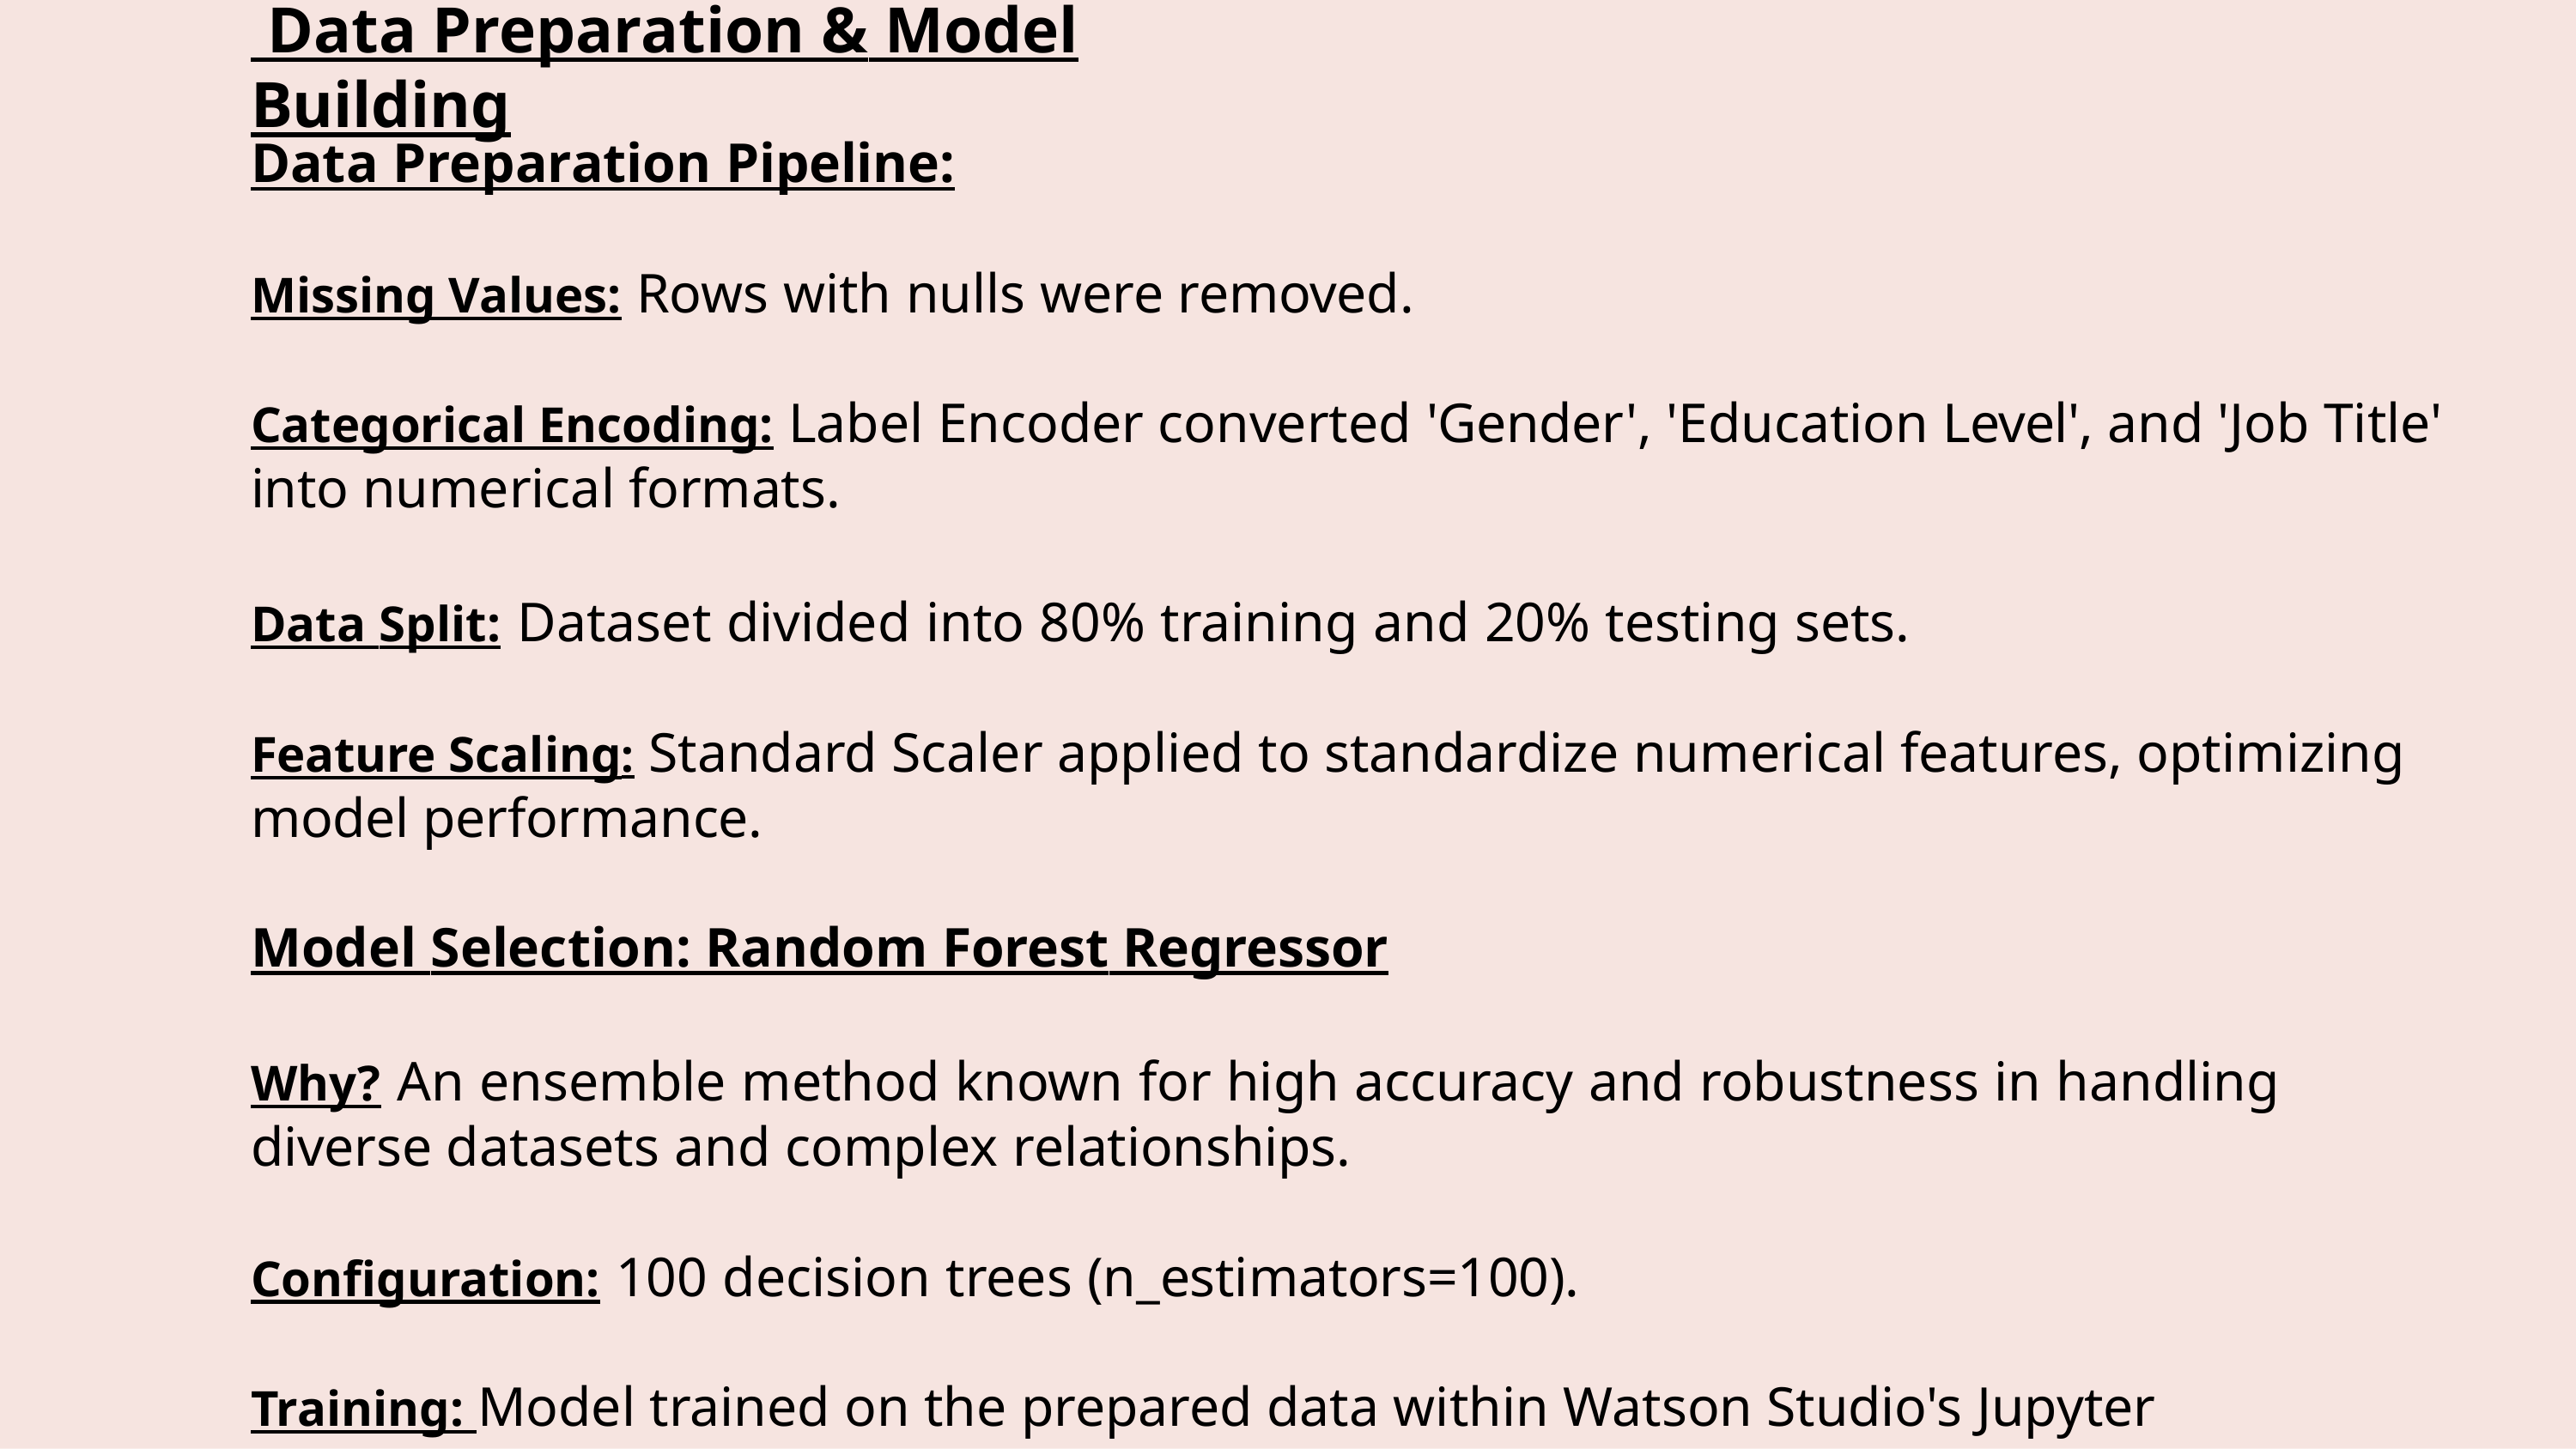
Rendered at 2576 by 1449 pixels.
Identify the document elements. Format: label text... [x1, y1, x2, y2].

title Data Preparation & Model Building [249, 0, 1279, 126]
text_box Data Preparation Pipeline: Missing Values: Rows with nulls were removed. Categorical Encoding: Label Encoder converted 'Gender', 'Education Level', and 'Job Title' into numerical formats. Data Split: Dataset divided into 80% training and 20% testing sets. Feature Scaling: Standard Scaler applied to standardize numerical features, optimizing model performance. Model Selection: Random Forest Regressor Why? An ensemble method known for high accuracy and robustness in handling diverse datasets and complex relationships. Configuration: 100 decision trees (n_estimators=100). Training: Model trained on the prepared data within Watson Studio's Jupyter Notebook. [249, 126, 2474, 1449]
